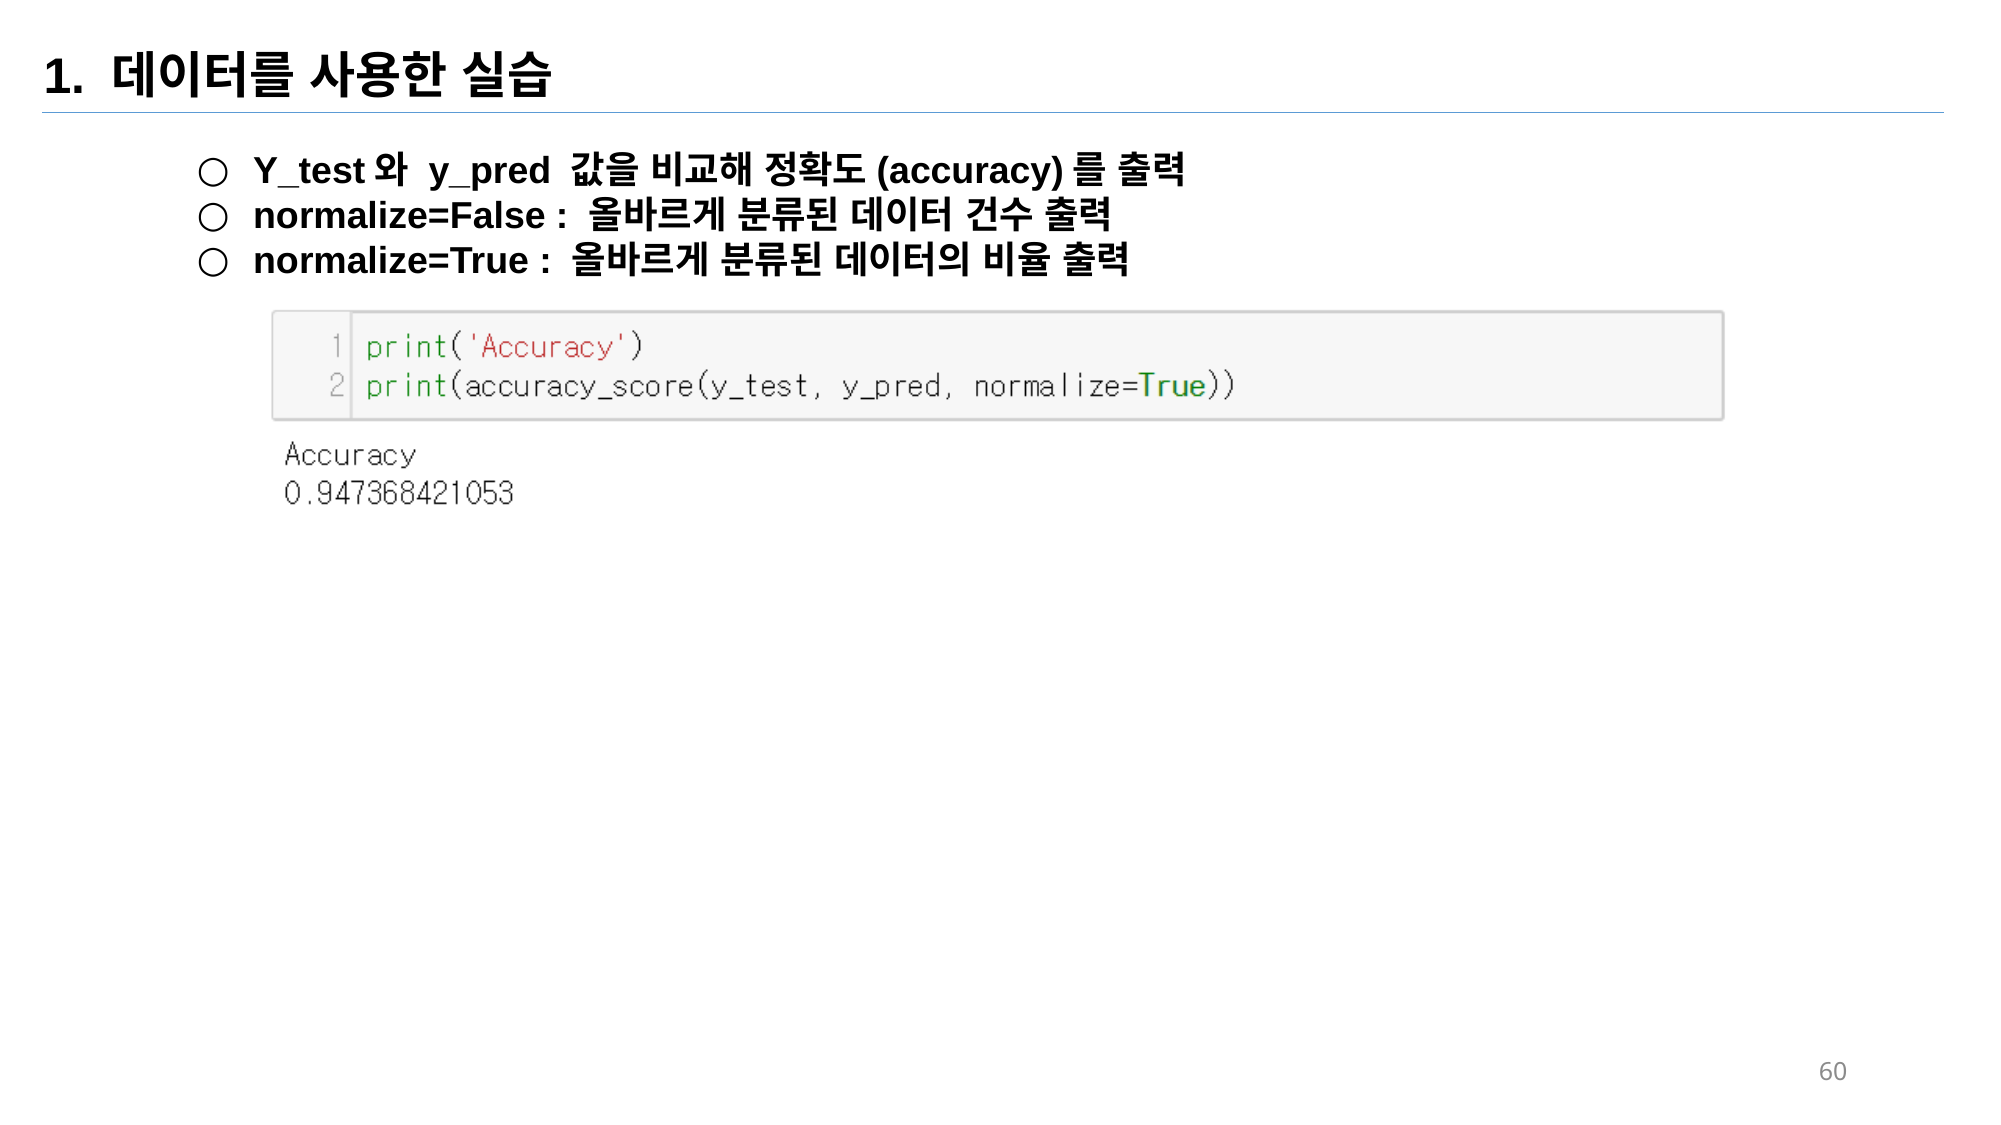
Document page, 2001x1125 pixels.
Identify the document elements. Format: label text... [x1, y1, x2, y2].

picture [263, 301, 1736, 520]
text_box Y_test와 y_pred 값을 비교해 정확도(accuracy)를 출력 normalize=False : 올바르게 분류된 데이터 건수 출력 normalize=True : 올바르게 분류된 데이터의 비율 출력 [182, 138, 1971, 288]
text_box 1. 데이터를 사용한 실습 [28, 36, 1402, 112]
slide_number 60 [1412, 1042, 1863, 1103]
